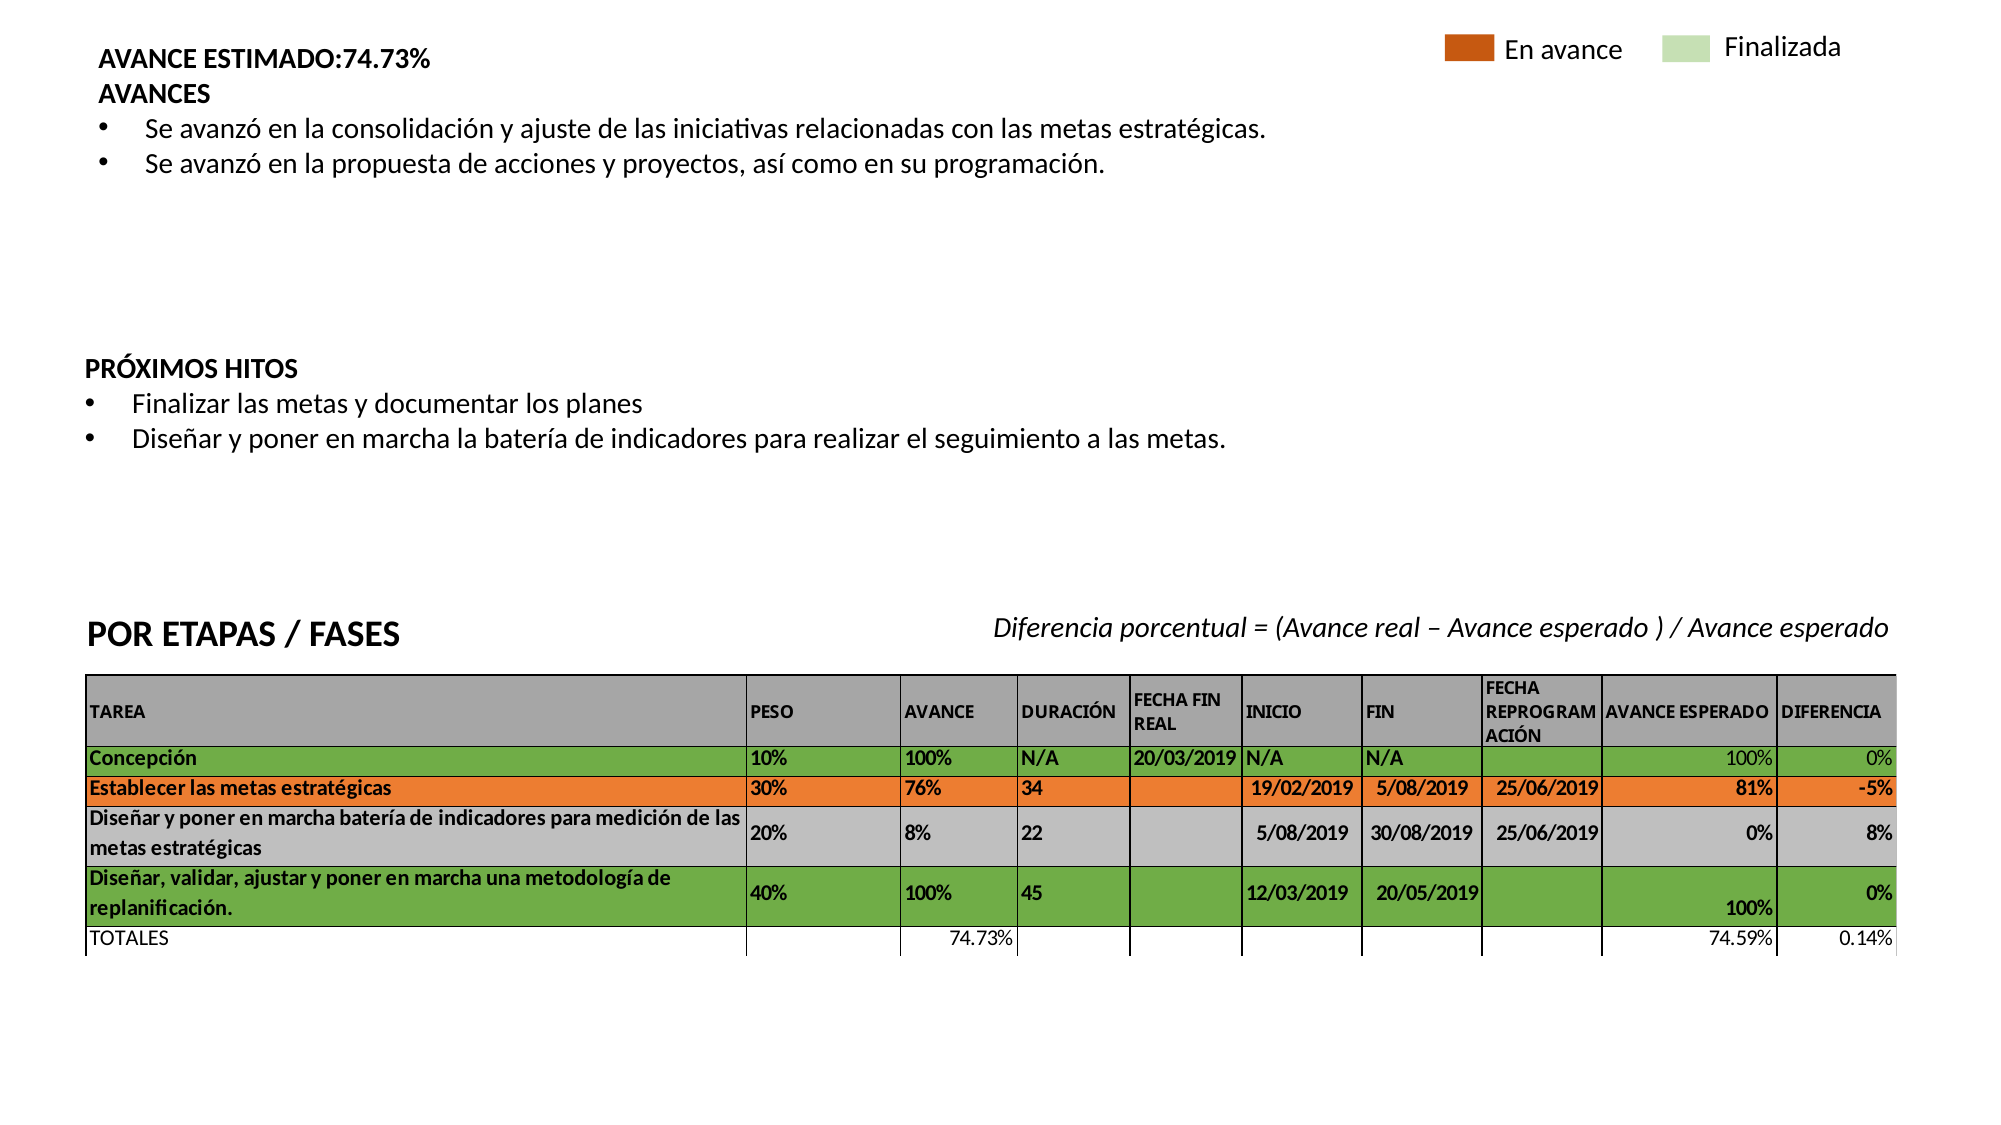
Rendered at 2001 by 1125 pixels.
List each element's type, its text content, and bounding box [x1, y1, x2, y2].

text_box PRÓXIMOS HITOS Finalizar las metas y documentar los planes Diseñar y poner en marcha la batería de indicadores para realizar el seguimiento a las metas. [70, 342, 1917, 463]
text_box Diferencia porcentual = (Avance real – Avance esperado ) / Avance esperado [978, 600, 1911, 651]
text_box POR ETAPAS / FASES [72, 601, 416, 662]
picture [85, 674, 1898, 958]
text_box En avance [1489, 22, 1640, 73]
text_box Finalizada [1709, 20, 1863, 71]
text_box [1444, 33, 1489, 62]
text_box [1661, 34, 1709, 63]
text_box AVANCE ESTIMADO:74.73% AVANCES Se avanzó en la consolidación y ajuste de las iniciativas relacionadas con las metas estratégicas. Se avanzó en la propuesta de acciones y proyectos, así como en su programación. [83, 31, 1930, 187]
